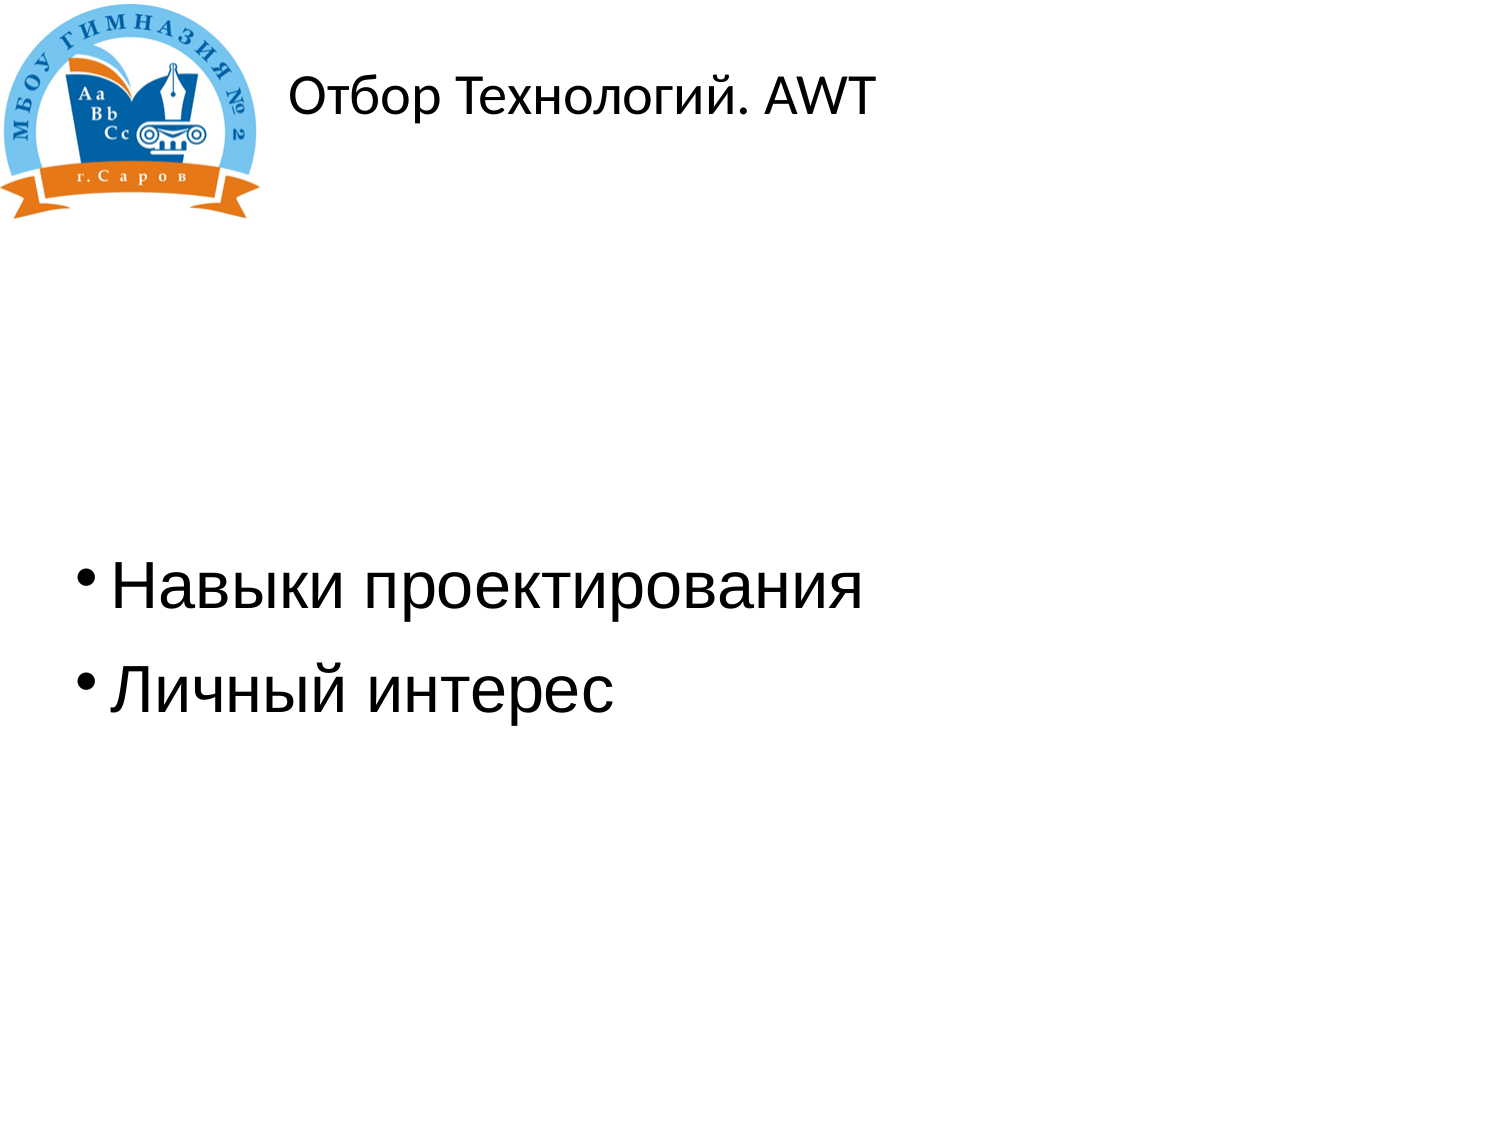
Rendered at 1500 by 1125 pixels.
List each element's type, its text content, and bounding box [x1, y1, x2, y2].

text_box Отбор Технологий. AWT [274, 48, 1241, 237]
text_box Навыки проектирования Личный интерес [75, 262, 1425, 1005]
picture [0, 4, 260, 234]
